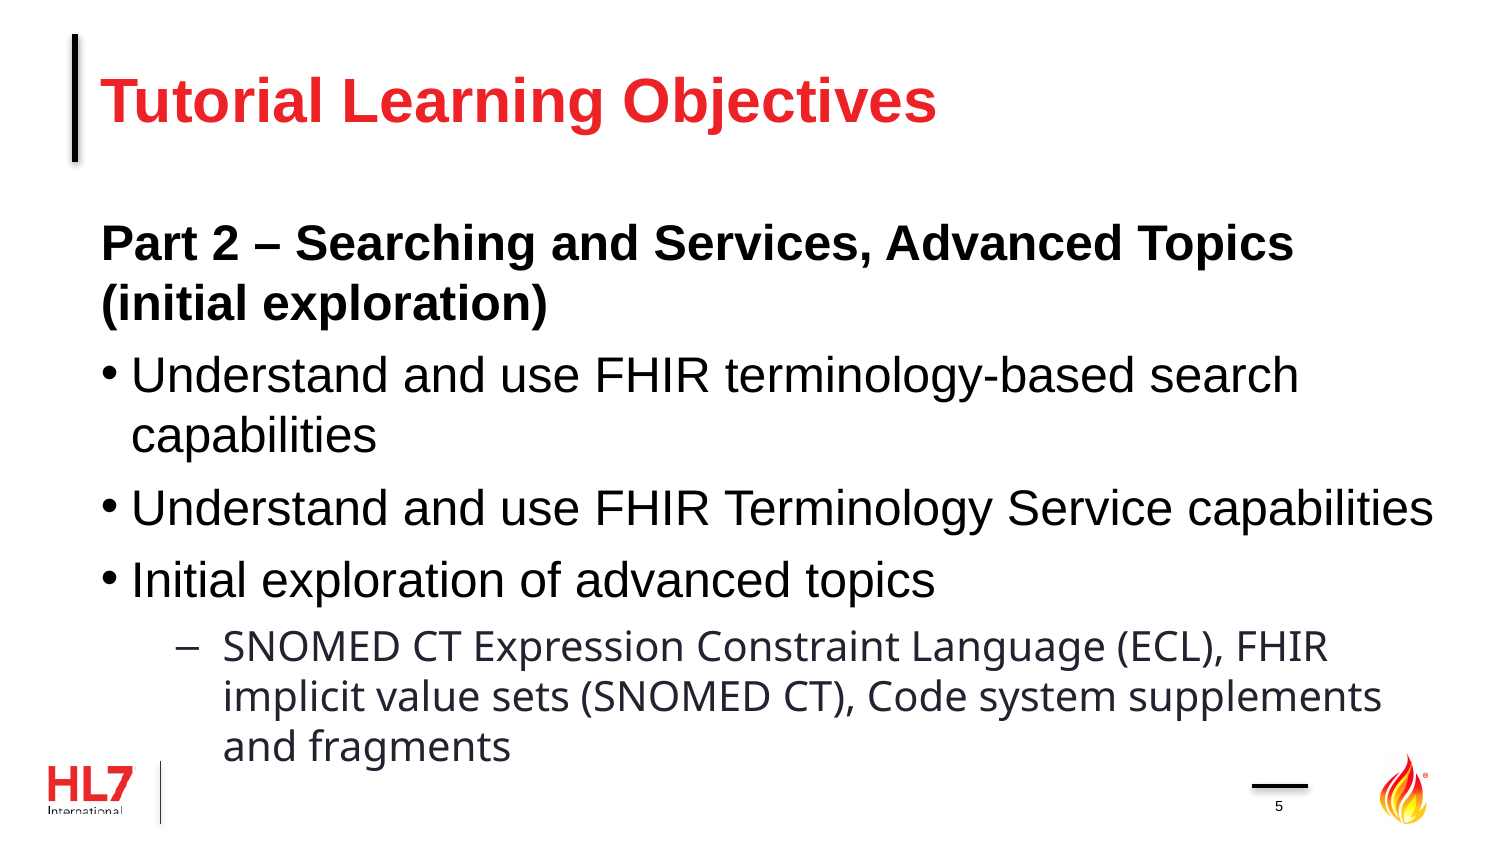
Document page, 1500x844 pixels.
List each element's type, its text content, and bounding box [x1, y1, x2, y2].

title Tutorial Learning Objectives [100, 33, 1451, 163]
slide_number 5 [1257, 788, 1302, 815]
picture [1380, 753, 1428, 824]
list Part 2 – Searching and Services, Advanced Topics (initial exploration) Understand and use FHIR terminology-based search capabilities Understand and use FHIR Terminology Service capabilities Initial exploration of advanced topics SNOMED CT Expression Constraint Language (ECL), FHIR implicit value sets (SNOMED CT), Code system supplements and fragments [100, 210, 1451, 750]
